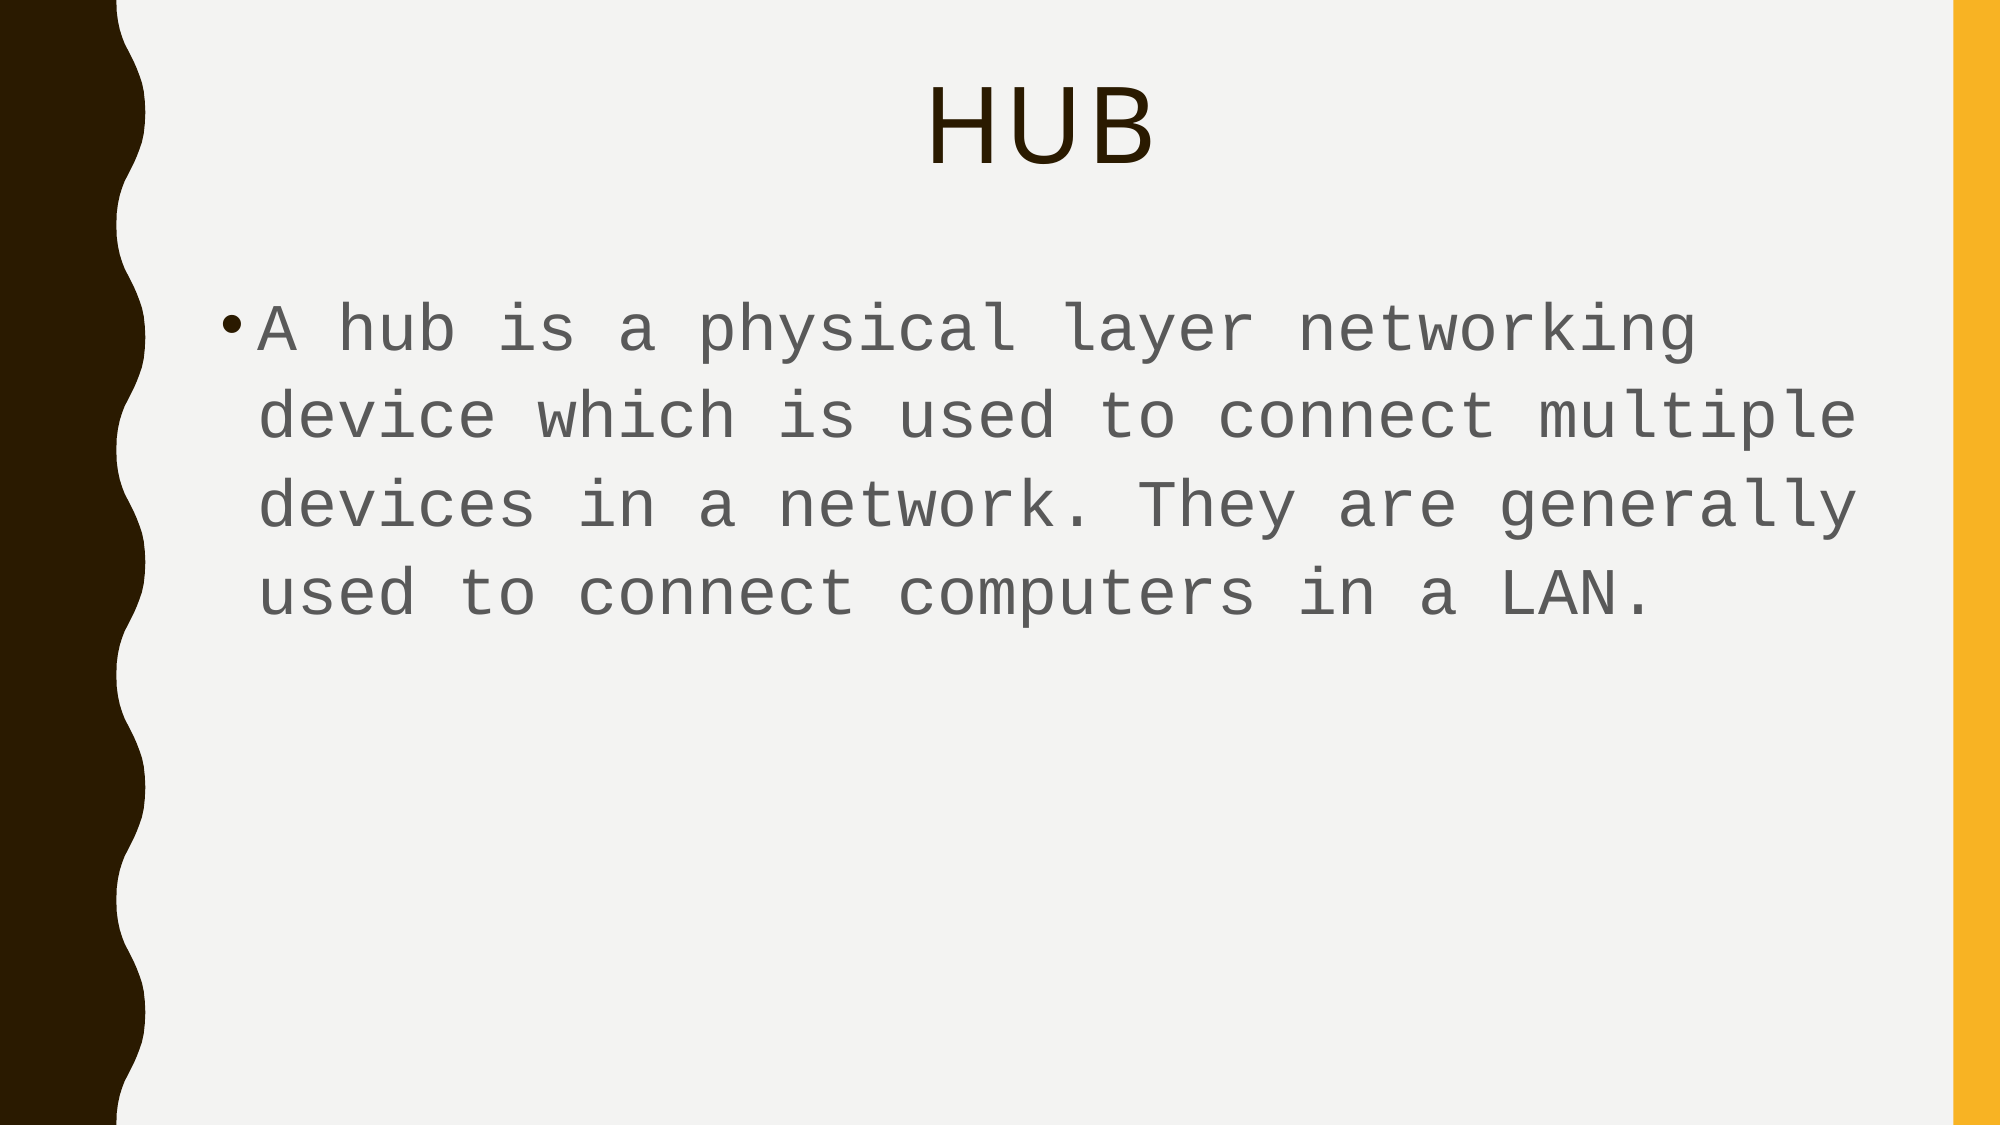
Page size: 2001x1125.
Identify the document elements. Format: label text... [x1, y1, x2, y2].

title Hub [205, 64, 1875, 267]
list A hub is a physical layer networking device which is used to connect multiple devices in a network. They are generally used to connect computers in a LAN. [205, 267, 1875, 858]
